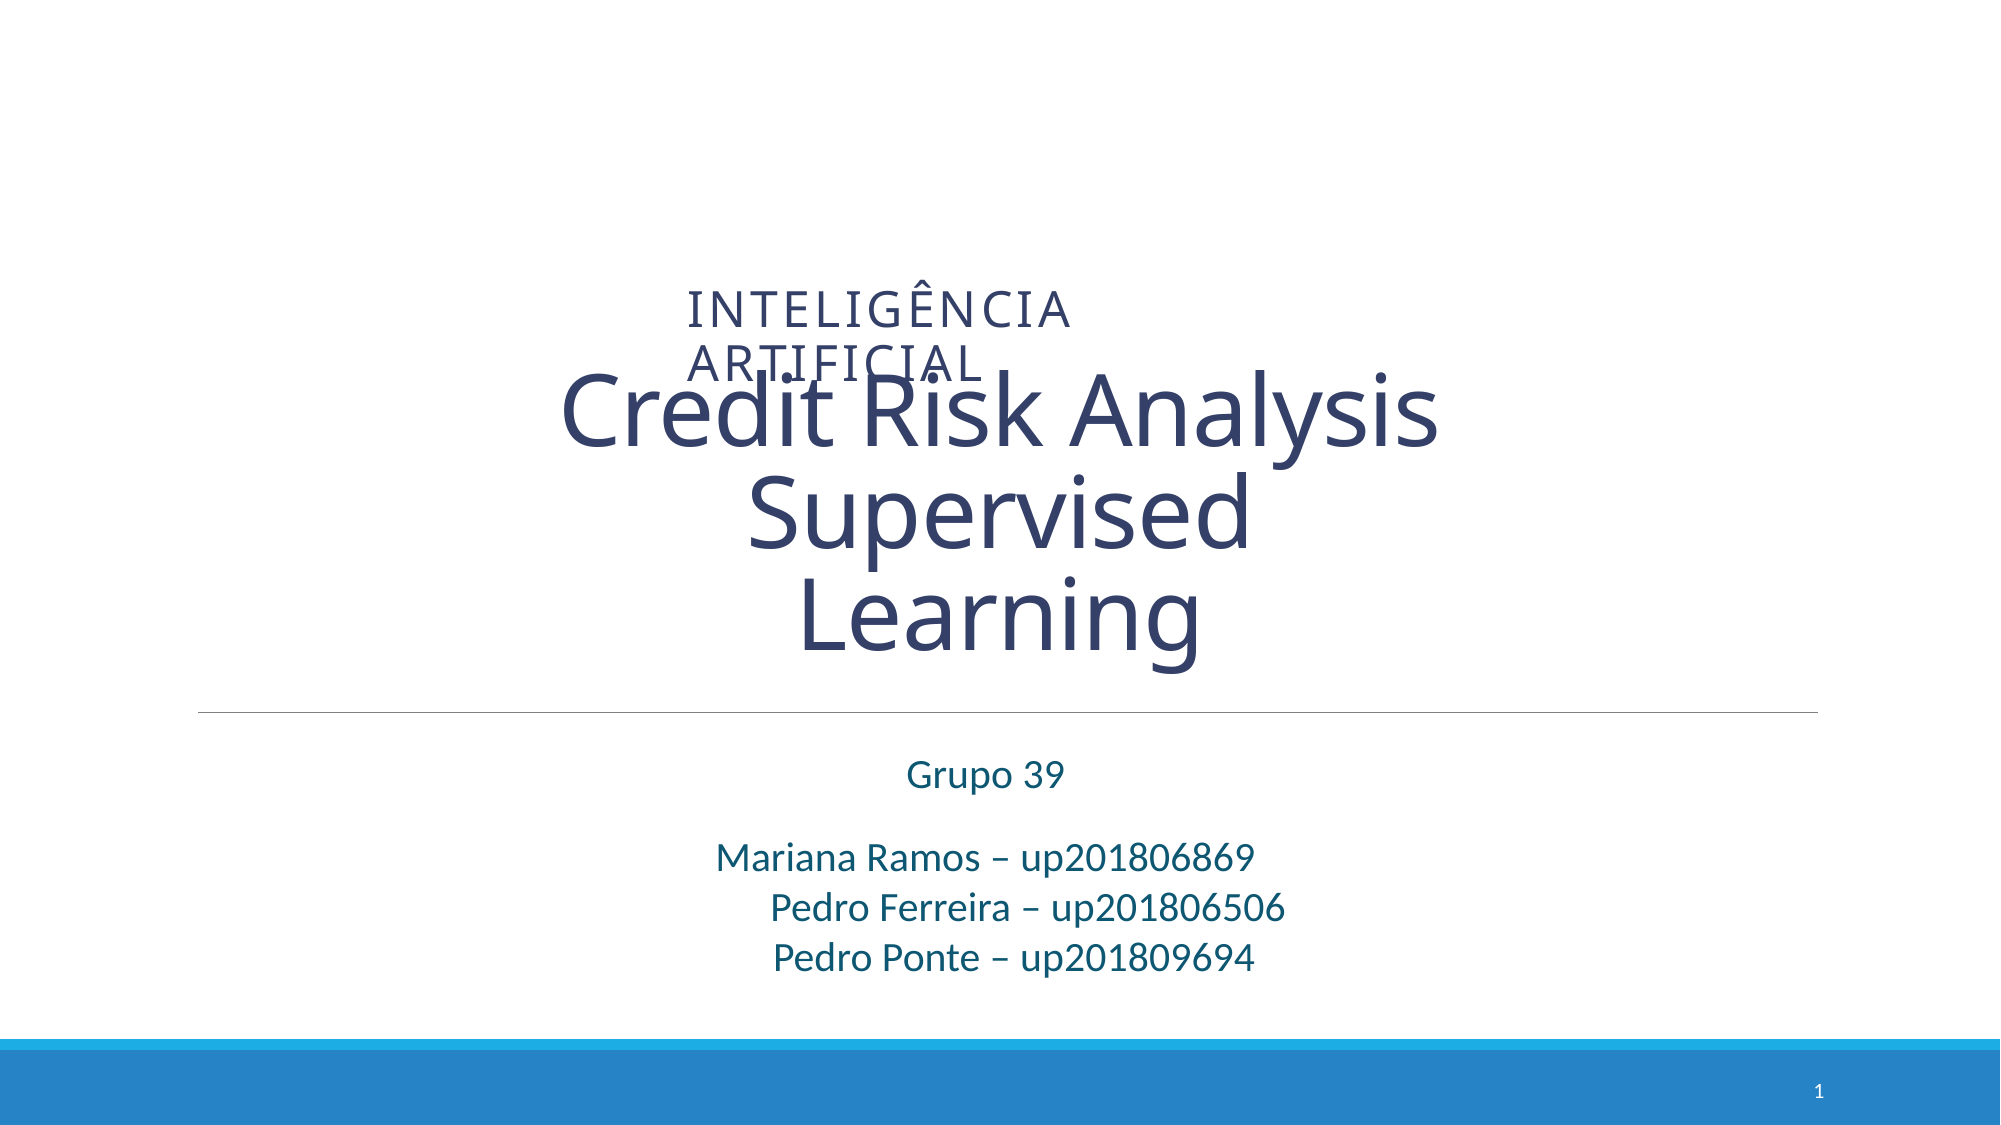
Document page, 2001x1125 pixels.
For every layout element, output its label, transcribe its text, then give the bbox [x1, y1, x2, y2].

text_box Grupo 39 Mariana Ramos – up201806869 Pedro Ferreira – up201806506 Pedro Ponte – up201809694 [697, 719, 1303, 988]
slide_number 1 [1624, 1059, 1840, 1120]
title Credit Risk Analysis Supervised Learning [518, 487, 1482, 679]
subtitle Inteligência Artificial [672, 276, 1328, 468]
